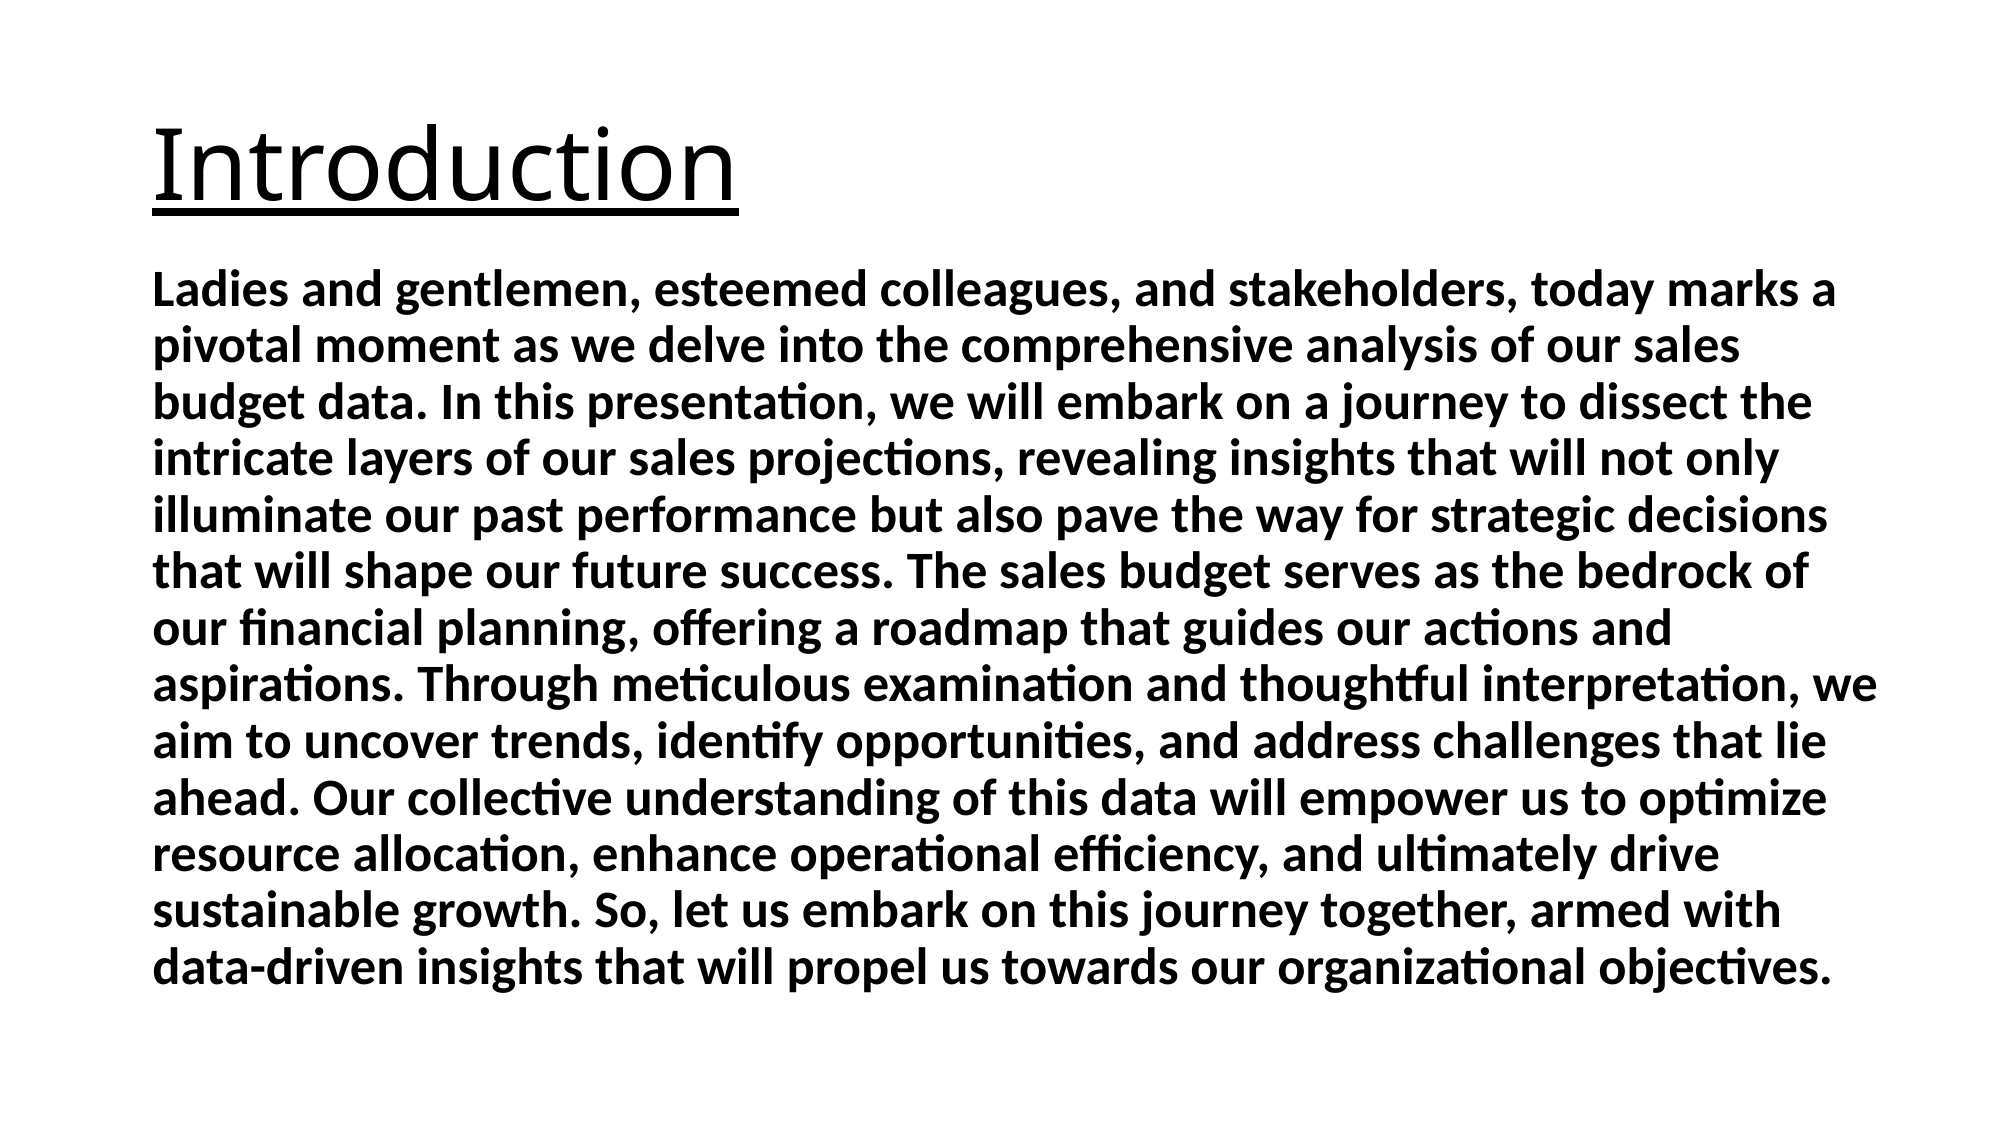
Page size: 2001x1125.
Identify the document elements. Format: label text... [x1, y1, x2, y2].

list Ladies and gentlemen, esteemed colleagues, and stakeholders, today marks a pivotal moment as we delve into the comprehensive analysis of our sales budget data. In this presentation, we will embark on a journey to dissect the intricate layers of our sales projections, revealing insights that will not only illuminate our past performance but also pave the way for strategic decisions that will shape our future success. The sales budget serves as the bedrock of our financial planning, offering a roadmap that guides our actions and aspirations. Through meticulous examination and thoughtful interpretation, we aim to uncover trends, identify opportunities, and address challenges that lie ahead. Our collective understanding of this data will empower us to optimize resource allocation, enhance operational efficiency, and ultimately drive sustainable growth. So, let us embark on this journey together, armed with data-driven insights that will propel us towards our organizational objectives. [137, 253, 1908, 1026]
title Introduction [137, 59, 1863, 253]
